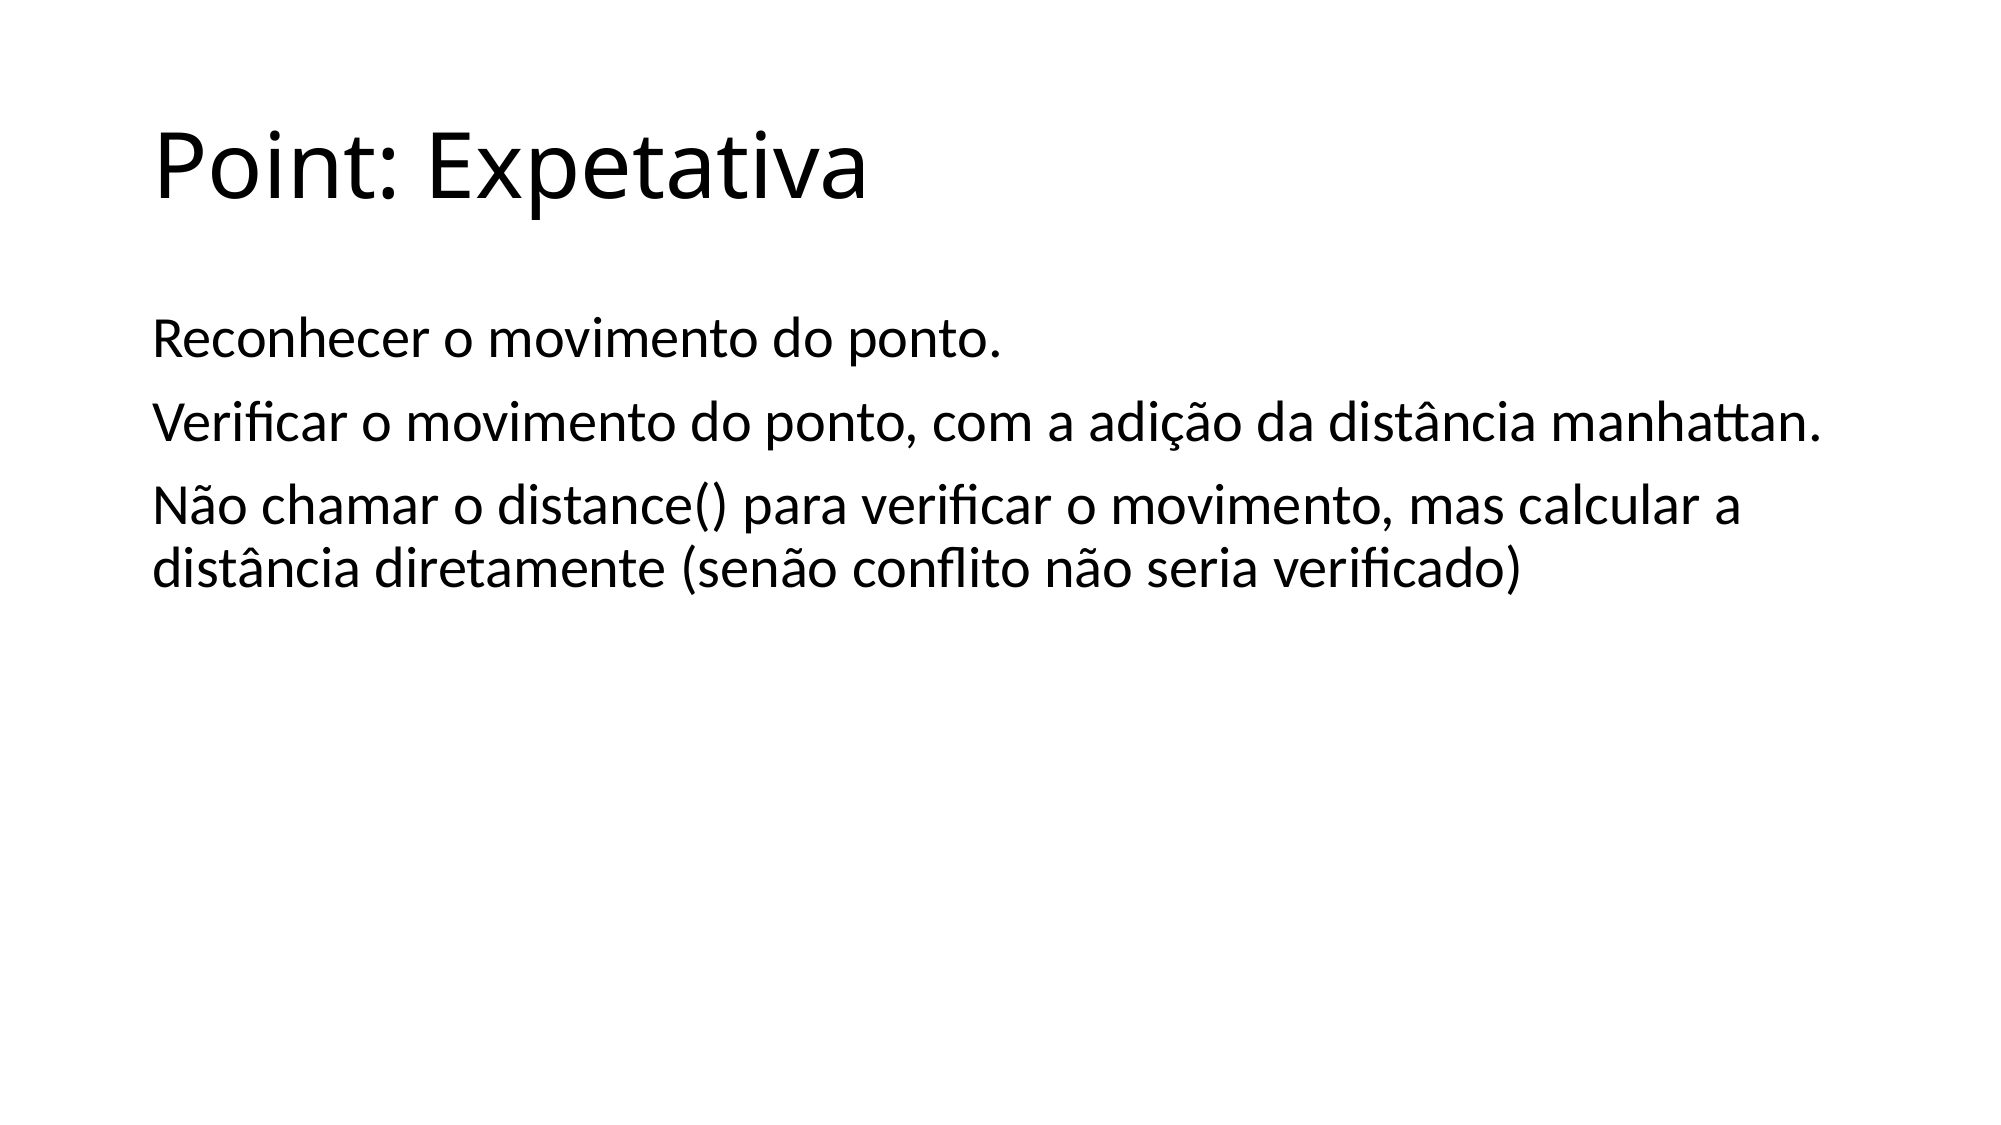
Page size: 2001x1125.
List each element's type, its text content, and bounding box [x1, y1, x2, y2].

title Point: Expetativa [137, 59, 1863, 278]
list Reconhecer o movimento do ponto. Verificar o movimento do ponto, com a adição da distância manhattan. Não chamar o distance() para verificar o movimento, mas calcular a distância diretamente (senão conflito não seria verificado) [137, 299, 1863, 1014]
